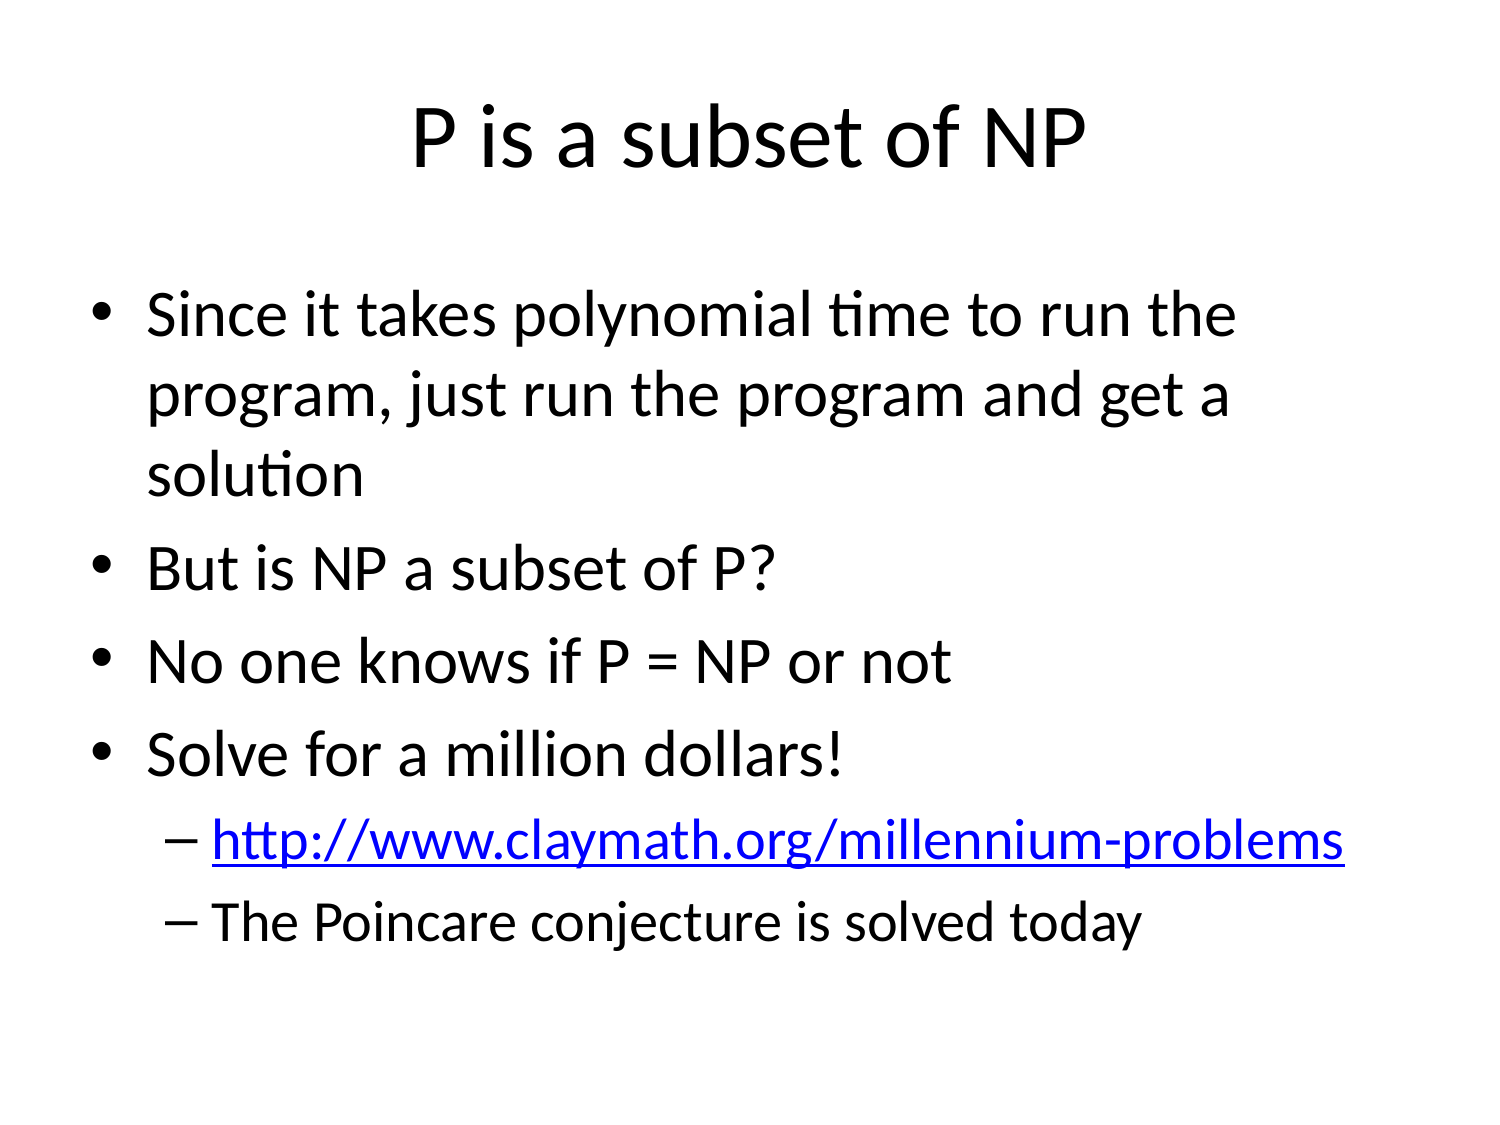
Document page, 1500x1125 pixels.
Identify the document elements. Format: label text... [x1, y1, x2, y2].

title P is a subset of NP [75, 37, 1425, 225]
list Since it takes polynomial time to run the program, just run the program and get a solution But is NP a subset of P? No one knows if P = NP or not Solve for a million dollars! http://www.claymath.org/millennium-problems The Poincare conjecture is solved today [75, 262, 1425, 1005]
